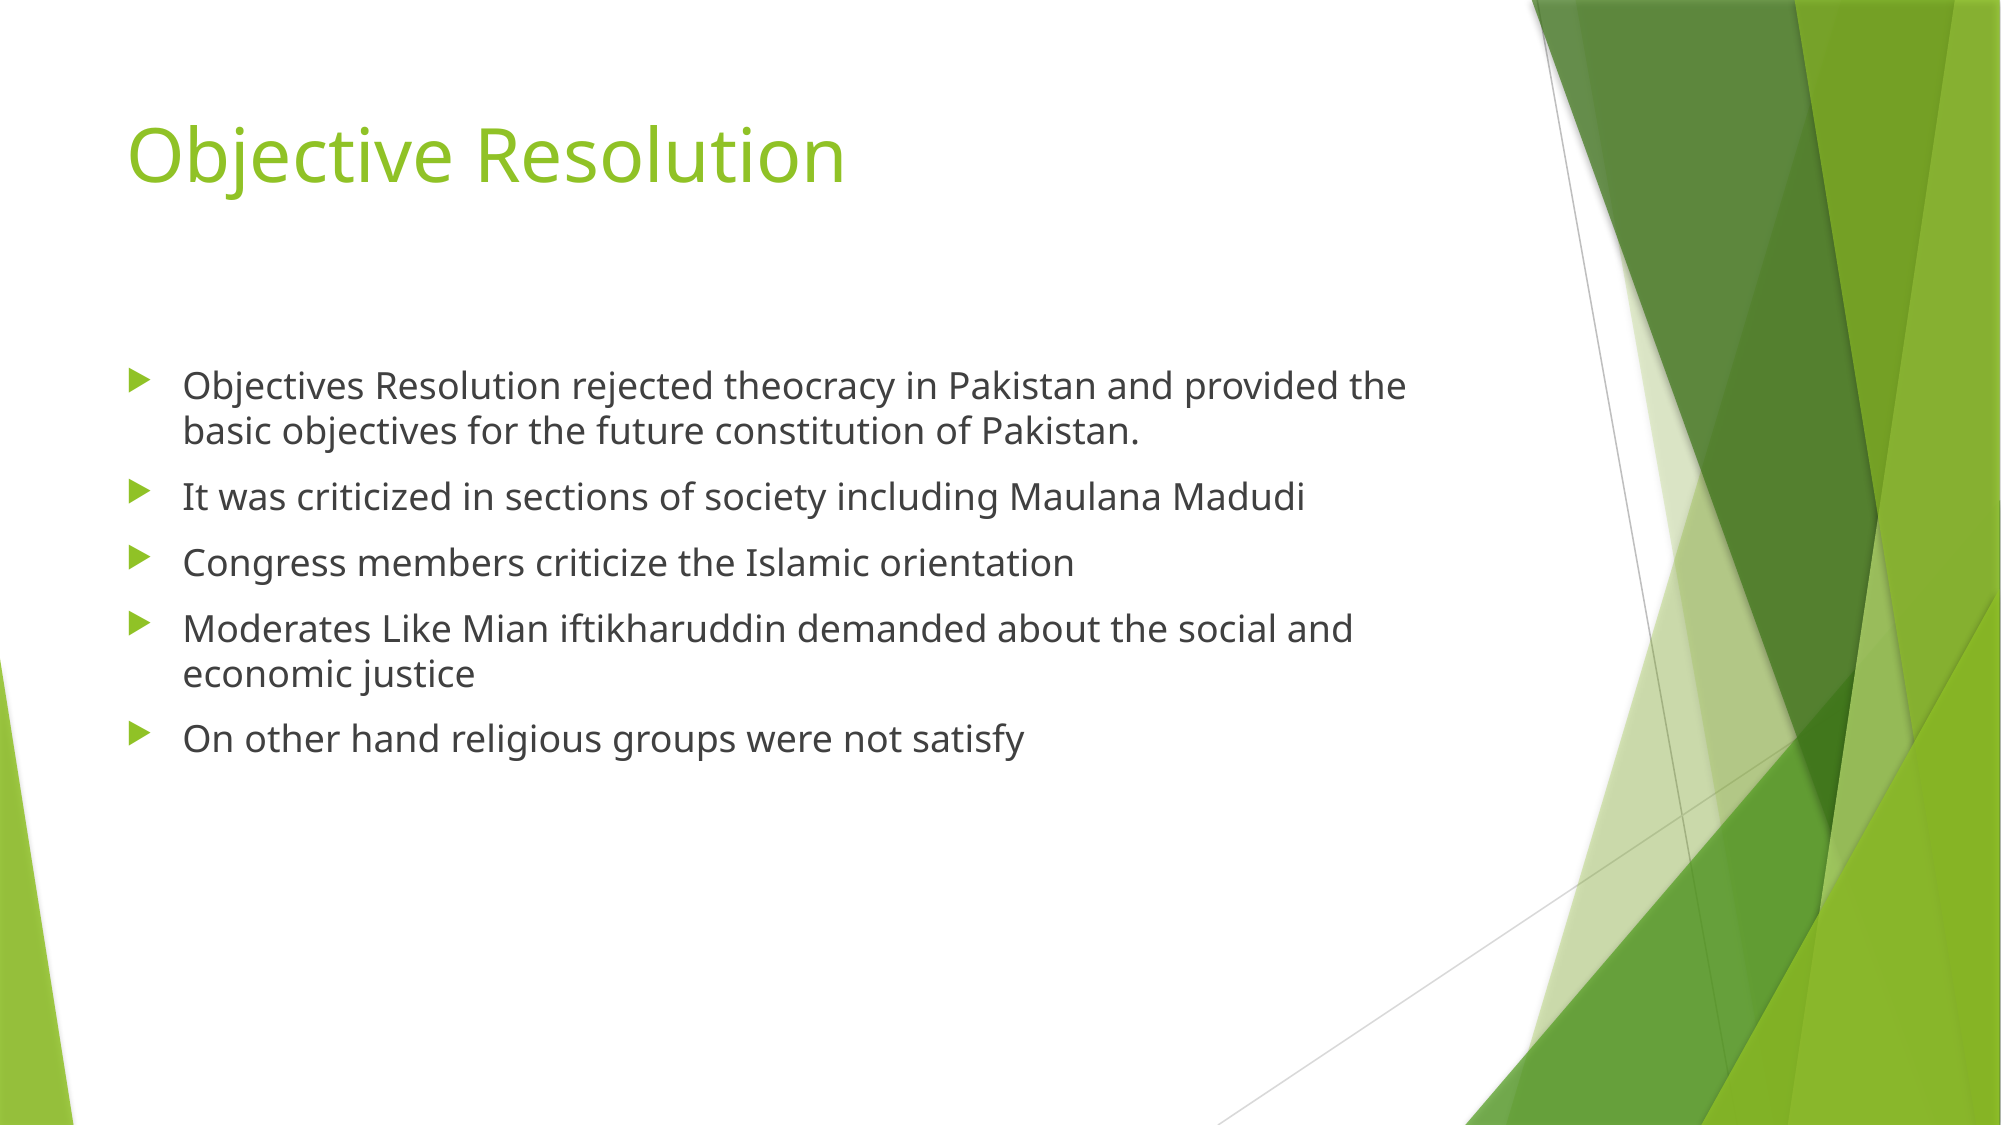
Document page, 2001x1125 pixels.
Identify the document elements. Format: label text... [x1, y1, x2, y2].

title Objective Resolution [111, 99, 1522, 317]
list Objectives Resolution rejected theocracy in Pakistan and provided the basic objectives for the future constitution of Pakistan. It was criticized in sections of society including Maulana Madudi Congress members criticize the Islamic orientation Moderates Like Mian iftikharuddin demanded about the social and economic justice On other hand religious groups were not satisfy [111, 354, 1522, 992]
